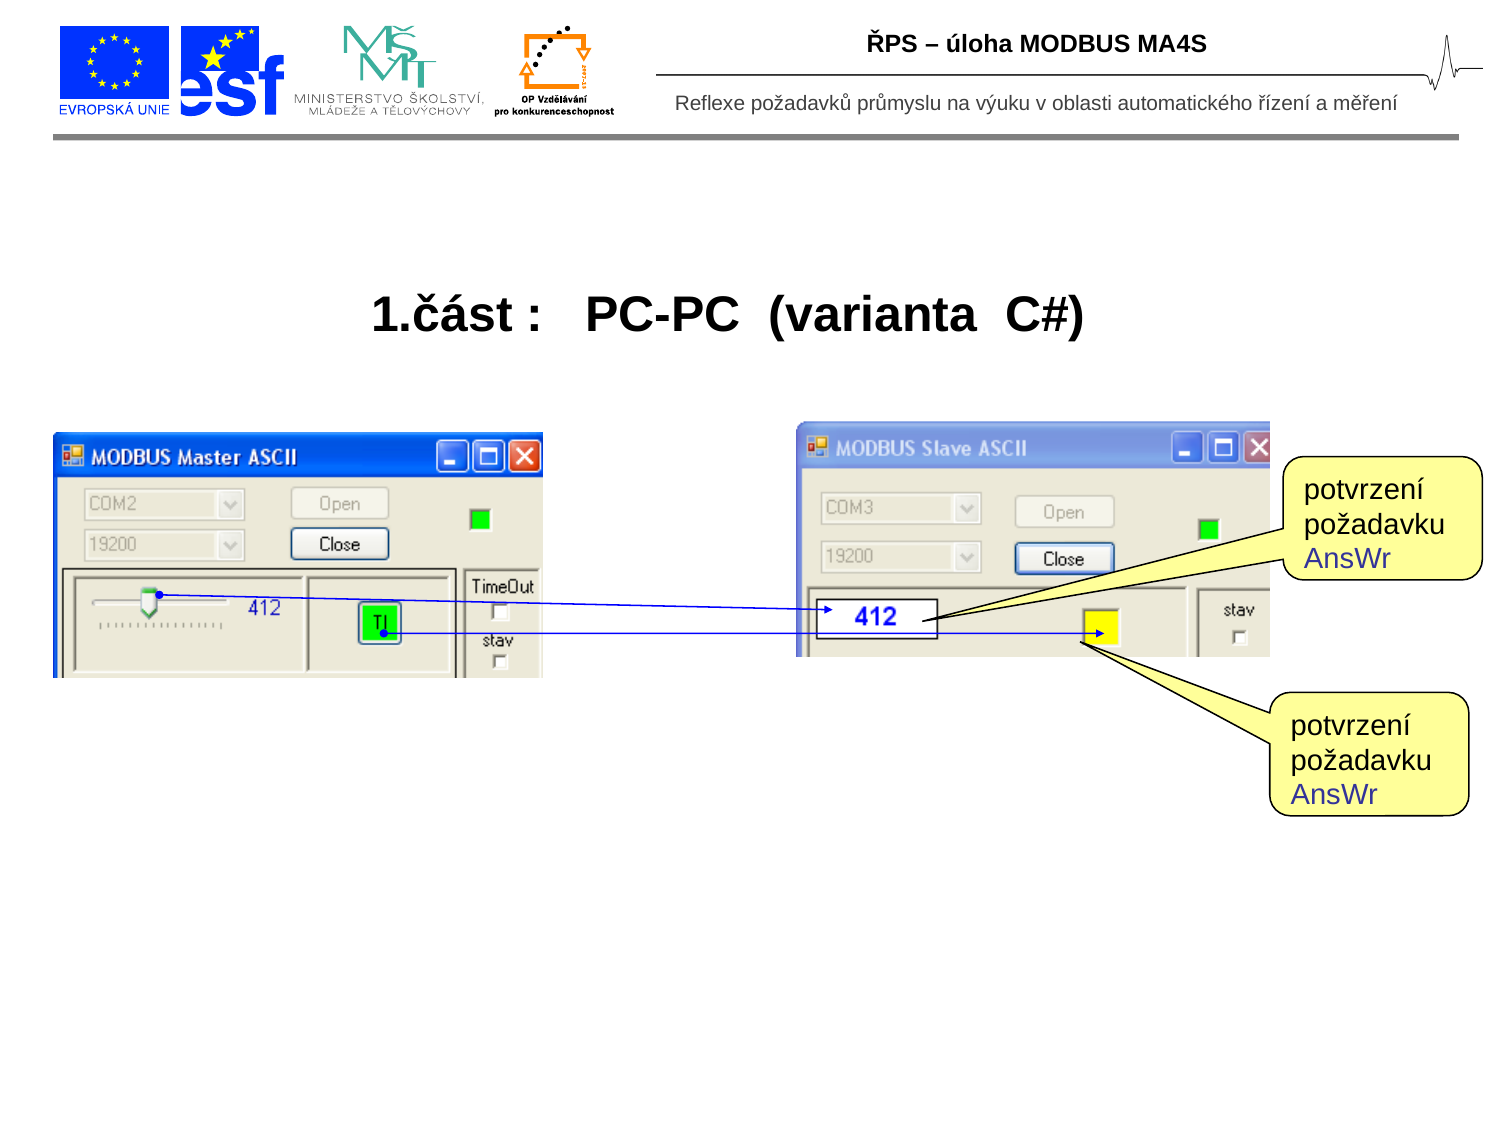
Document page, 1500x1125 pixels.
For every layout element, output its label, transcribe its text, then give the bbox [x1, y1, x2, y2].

text_box potvrzení požadavku AnsWr [1123, 665, 1469, 816]
picture [656, 34, 1483, 91]
text_box 1.část : PC-PC (varianta C#) [356, 274, 1101, 349]
picture [52, 432, 543, 679]
picture [796, 420, 1270, 657]
text_box potvrzení požadavku AnsWr [1276, 456, 1483, 580]
text_box ŘPS – úloha MODBUS MA4S [644, 20, 1430, 68]
